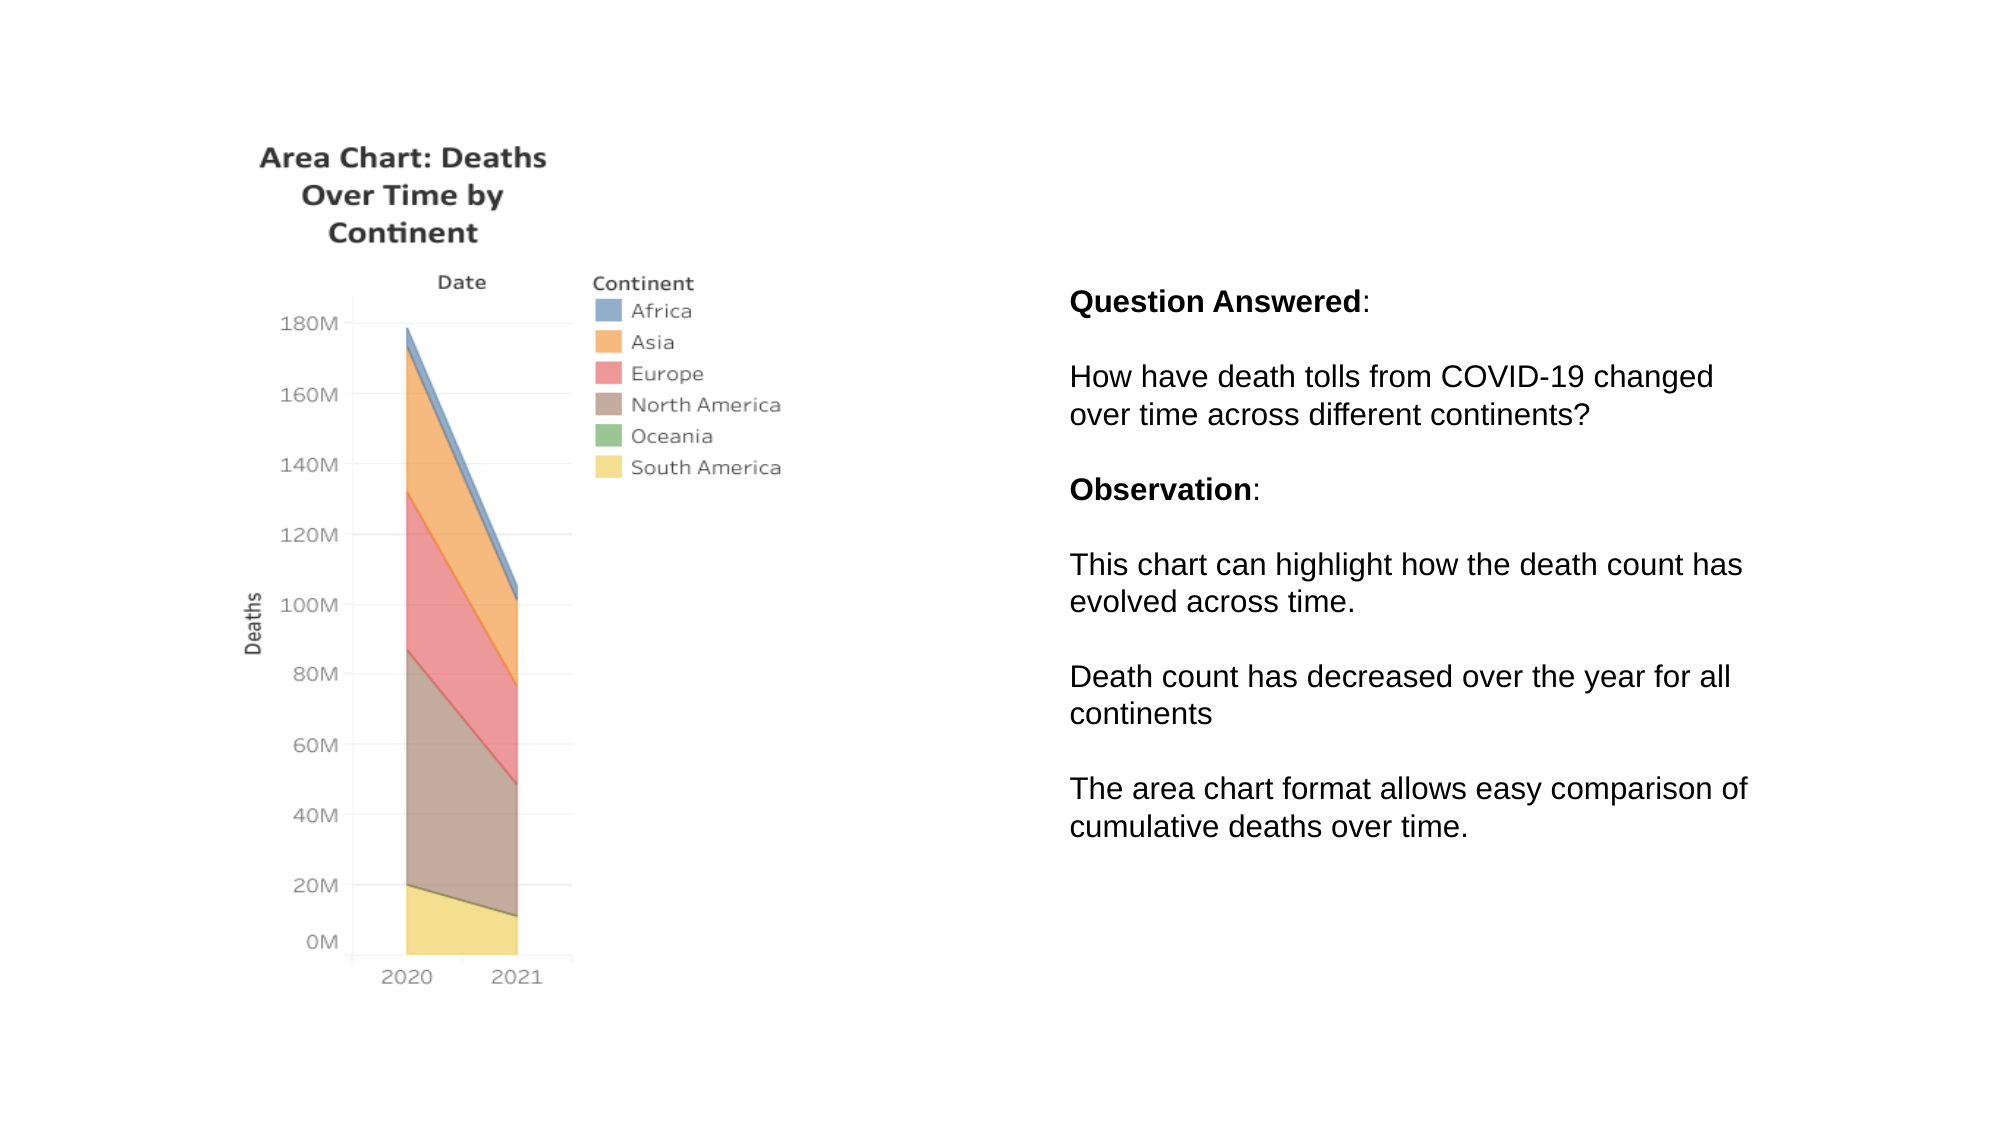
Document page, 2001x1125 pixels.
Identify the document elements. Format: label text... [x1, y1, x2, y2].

text_box Question Answered: How have death tolls from COVID-19 changed over time across different continents? Observation: This chart can highlight how the death count has evolved across time. Death count has decreased over the year for all continents The area chart format allows easy comparison of cumulative deaths over time. [1054, 274, 1800, 851]
picture [235, 135, 848, 990]
